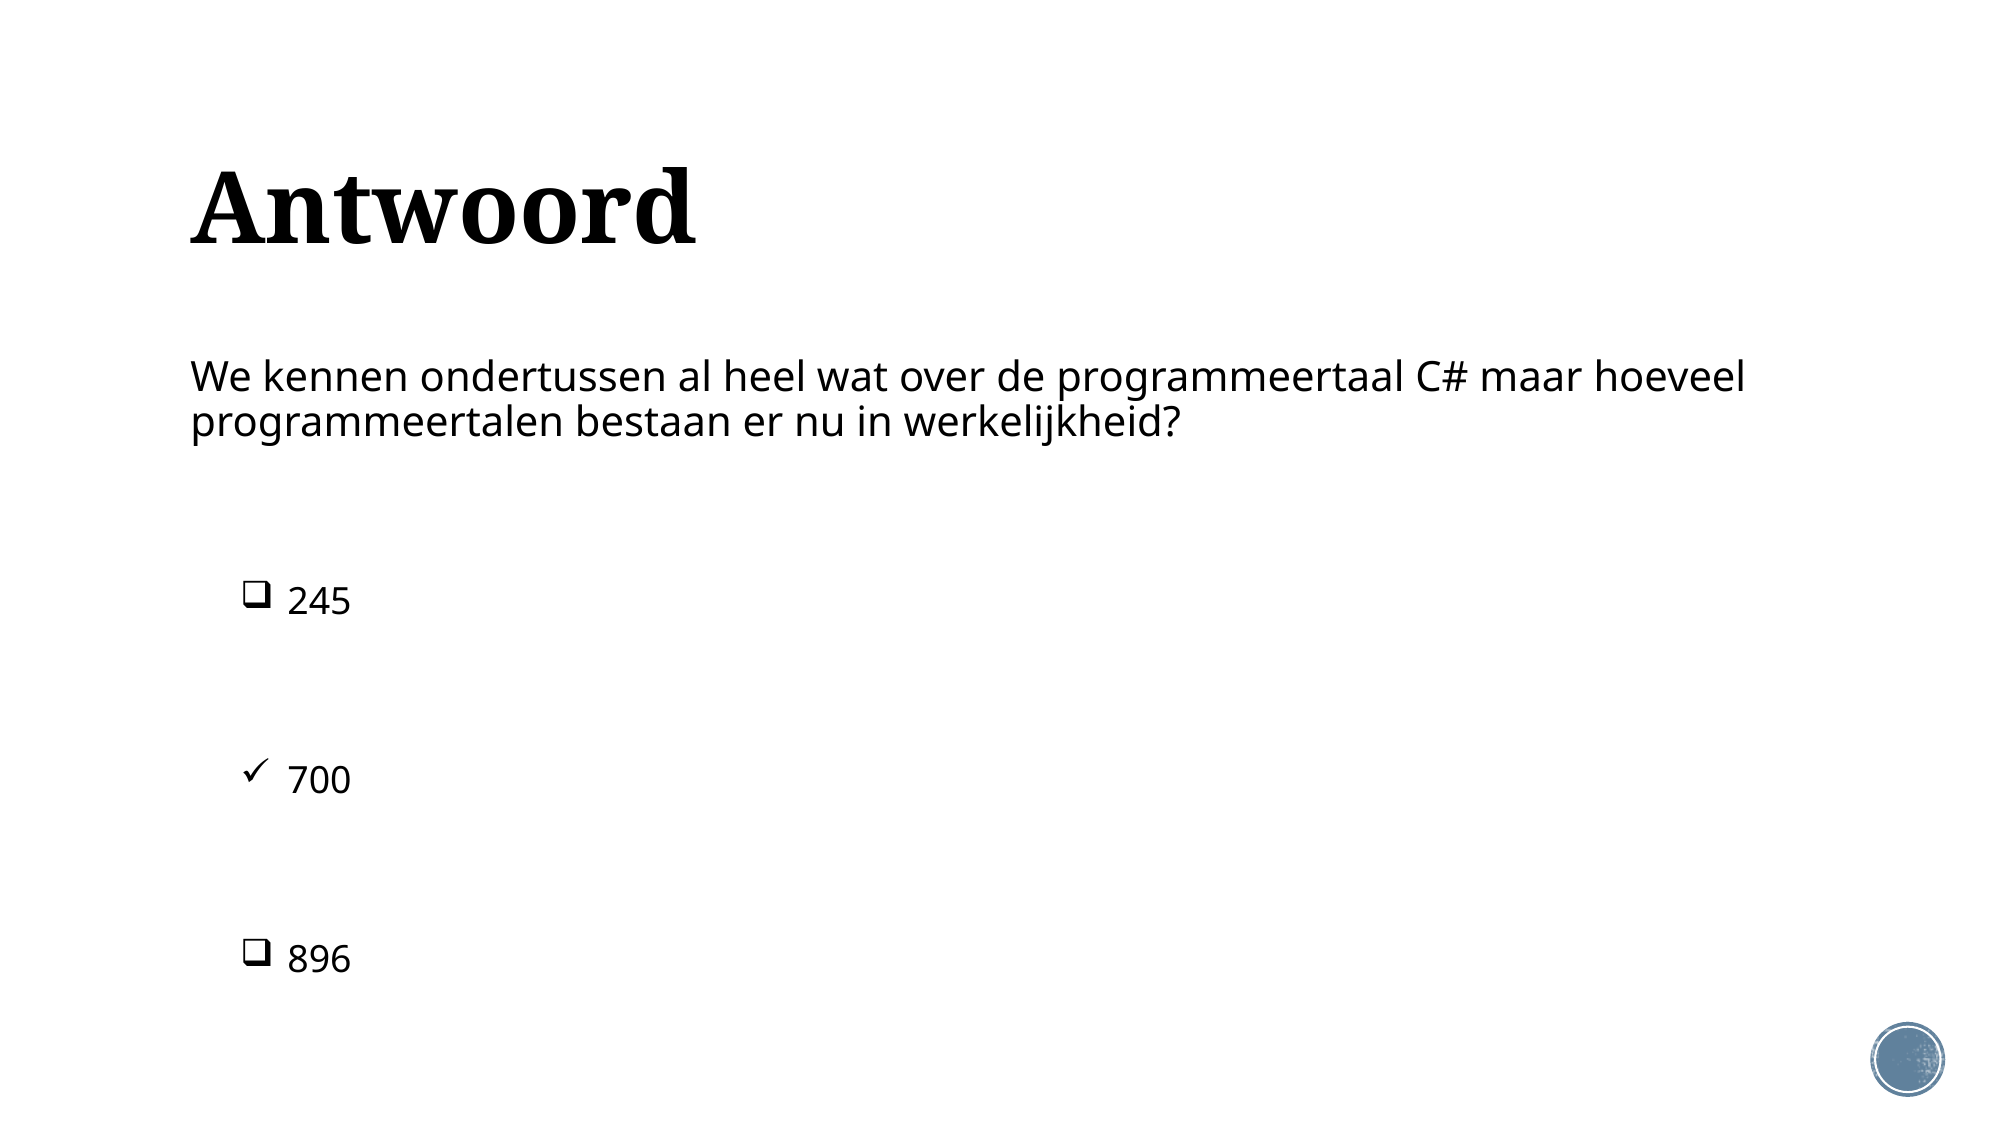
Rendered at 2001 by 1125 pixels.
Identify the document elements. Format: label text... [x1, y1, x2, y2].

title Antwoord [175, 79, 1826, 344]
list We kennen ondertussen al heel wat over de programmeertaal C# maar hoeveel programmeertalen bestaan er nu in werkelijkheid? [175, 348, 1826, 1013]
text_box 896 [225, 885, 1527, 1030]
text_box 245 [225, 527, 1527, 671]
text_box 700 [225, 706, 1527, 851]
